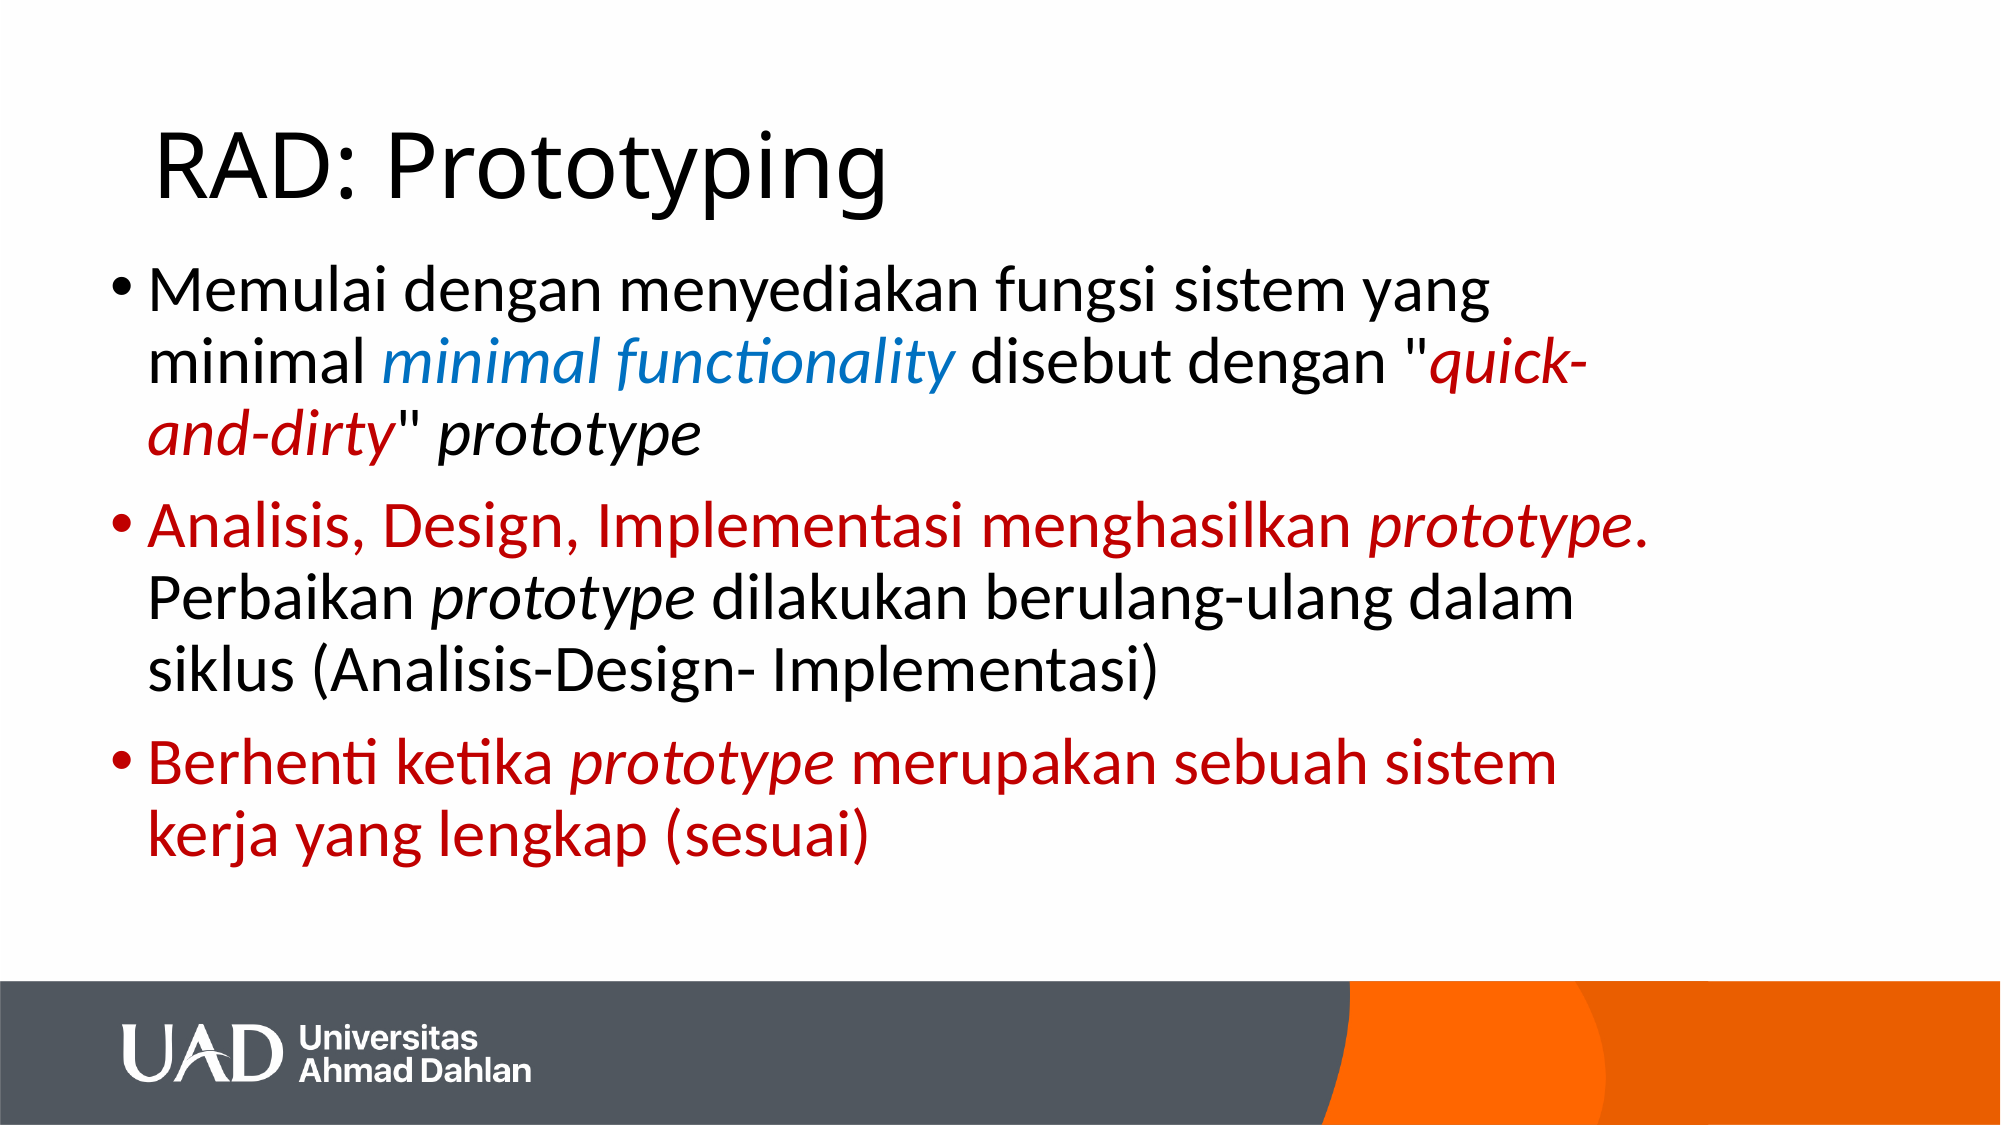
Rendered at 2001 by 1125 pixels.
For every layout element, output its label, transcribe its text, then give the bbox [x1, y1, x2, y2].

title RAD: Prototyping [137, 59, 1863, 278]
list Memulai dengan menyediakan fungsi sistem yang minimal minimal functionality disebut dengan "quick-and-dirty" prototype Analisis, Design, Implementasi menghasilkan prototype. Perbaikan prototype dilakukan berulang-ulang dalam siklus (Analisis-Design- Implementasi) Berhenti ketika prototype merupakan sebuah sistem kerja yang lengkap (sesuai) [95, 246, 1675, 1043]
picture [0, 0, 2001, 1125]
